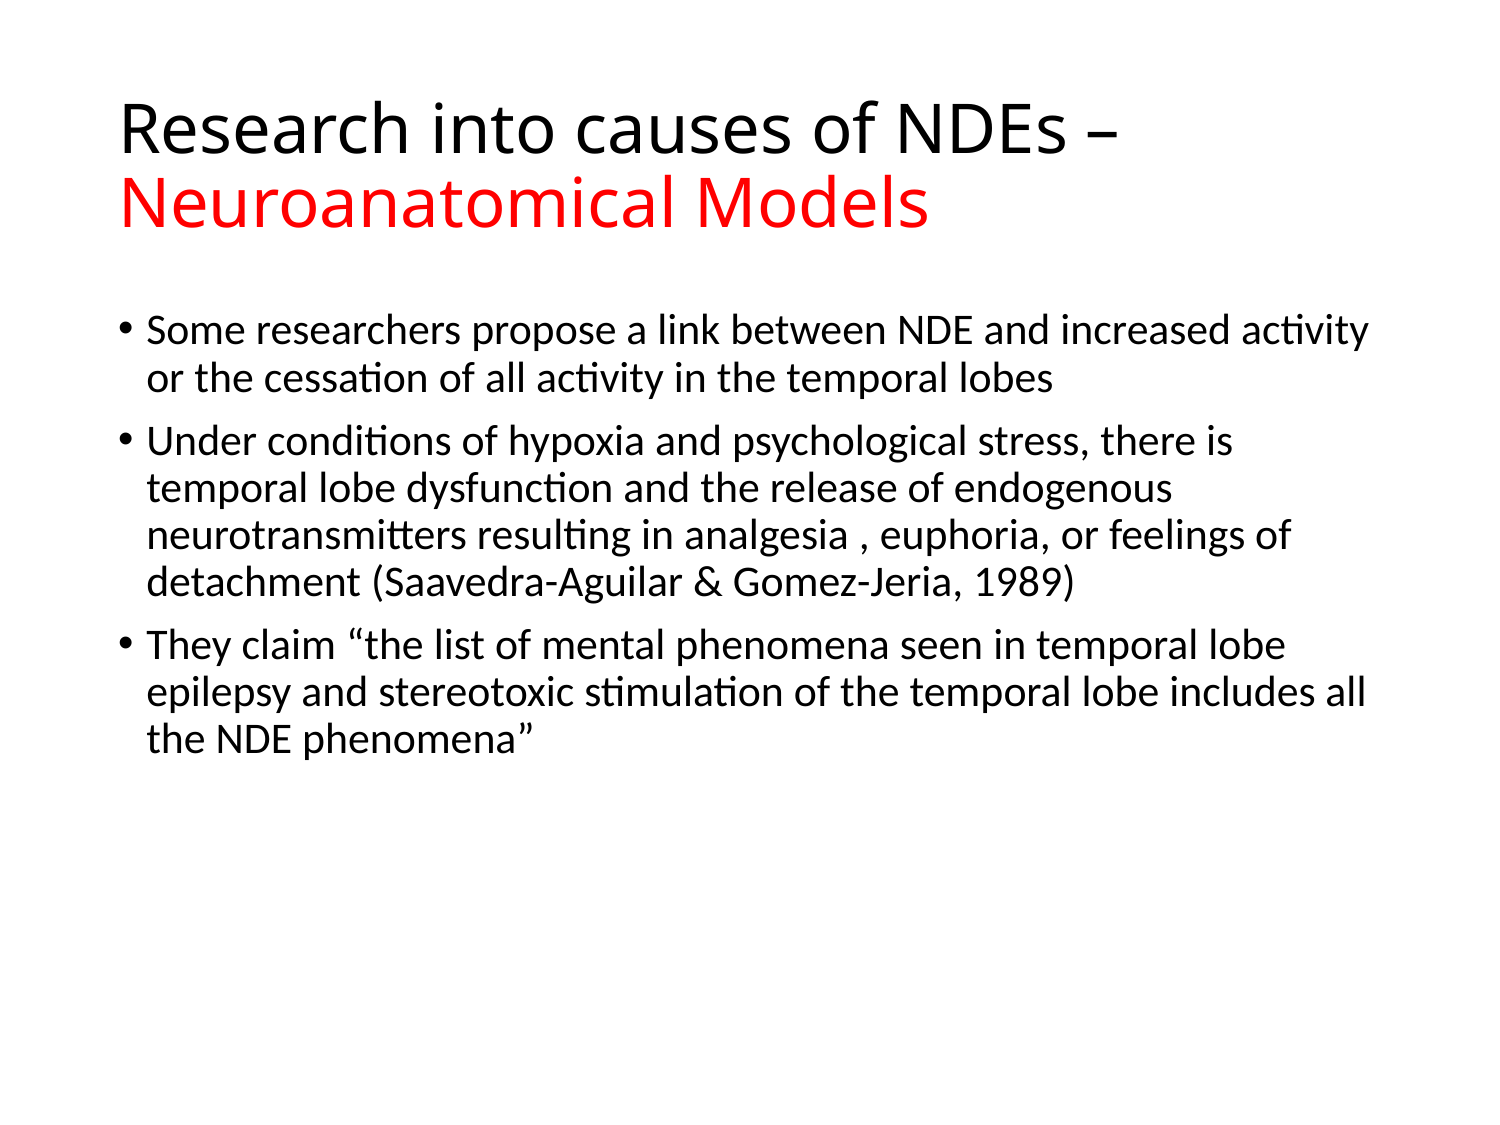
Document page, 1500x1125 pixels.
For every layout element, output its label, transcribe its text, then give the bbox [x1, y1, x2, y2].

title Research into causes of NDEs – Neuroanatomical Models [103, 59, 1397, 278]
list Some researchers propose a link between NDE and increased activity or the cessation of all activity in the temporal lobes Under conditions of hypoxia and psychological stress, there is temporal lobe dysfunction and the release of endogenous neurotransmitters resulting in analgesia , euphoria, or feelings of detachment (Saavedra-Aguilar & Gomez-Jeria, 1989) They claim “the list of mental phenomena seen in temporal lobe epilepsy and stereotoxic stimulation of the temporal lobe includes all the NDE phenomena” [103, 299, 1397, 1014]
